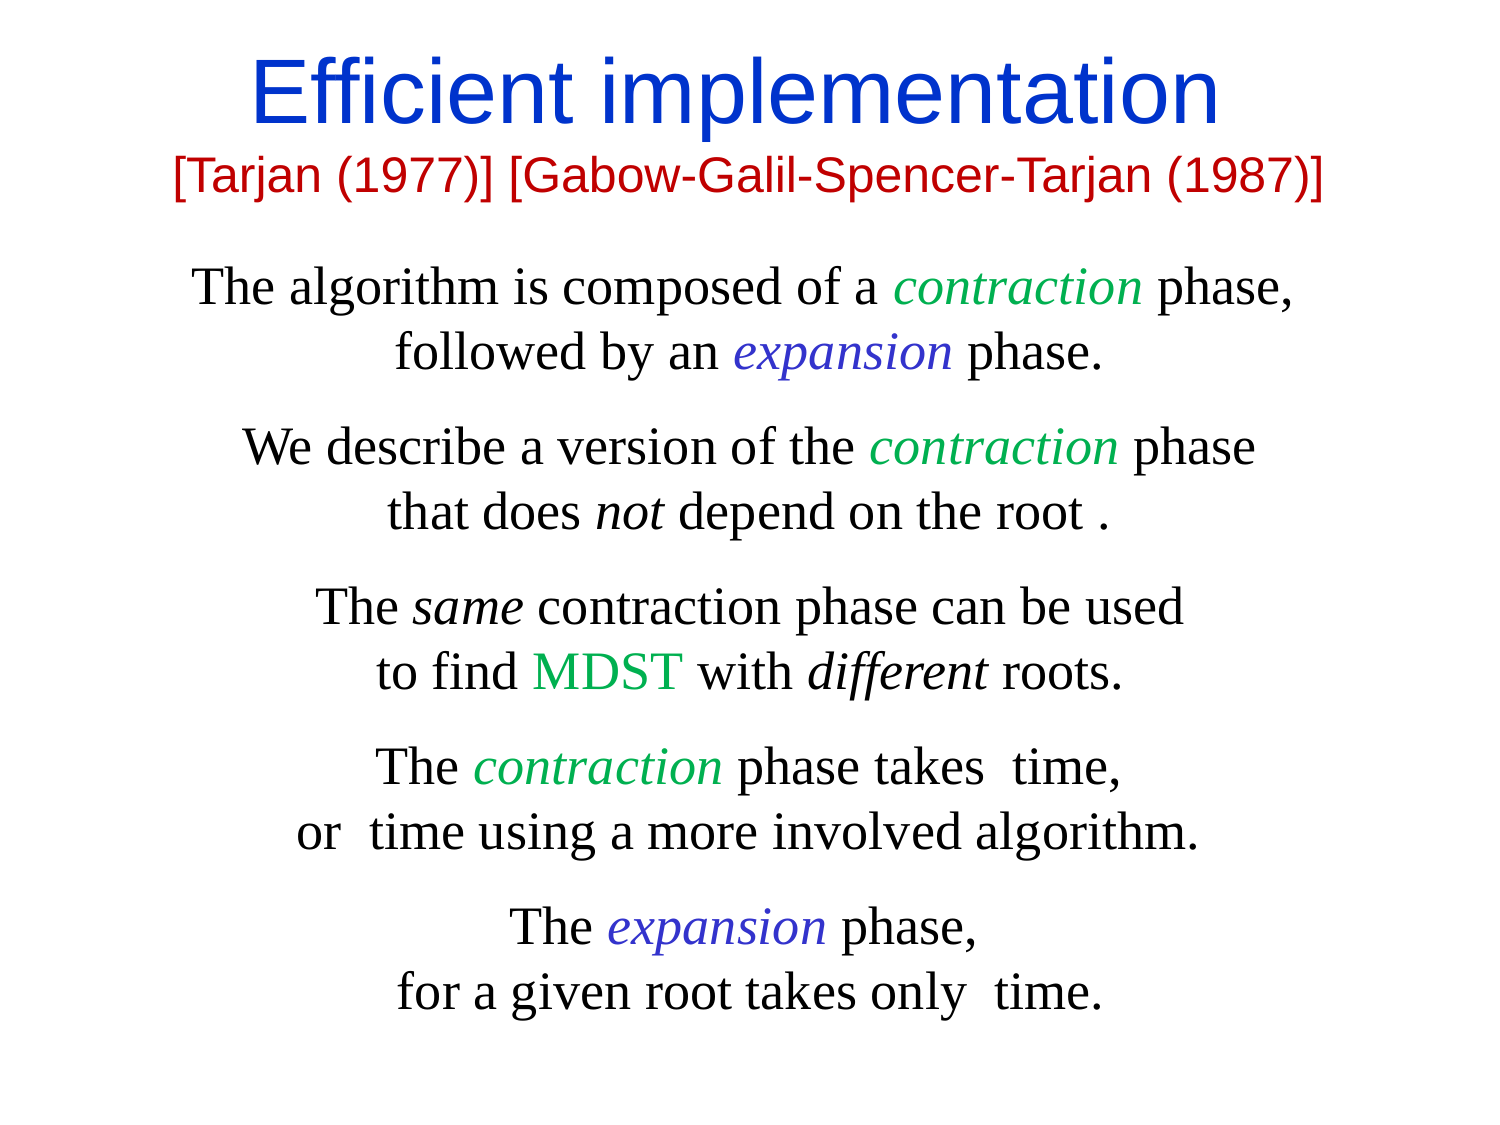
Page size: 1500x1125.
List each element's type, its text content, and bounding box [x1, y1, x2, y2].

text_box The algorithm is composed of a contraction phase, followed by an expansion phase. [0, 243, 1500, 388]
text_box The same contraction phase can be used to find MDST with different roots. [0, 563, 1500, 708]
text_box Efficient implementation [Tarjan (1977)] [Gabow-Galil-Spencer-Tarjan (1987)] [0, 24, 1499, 210]
